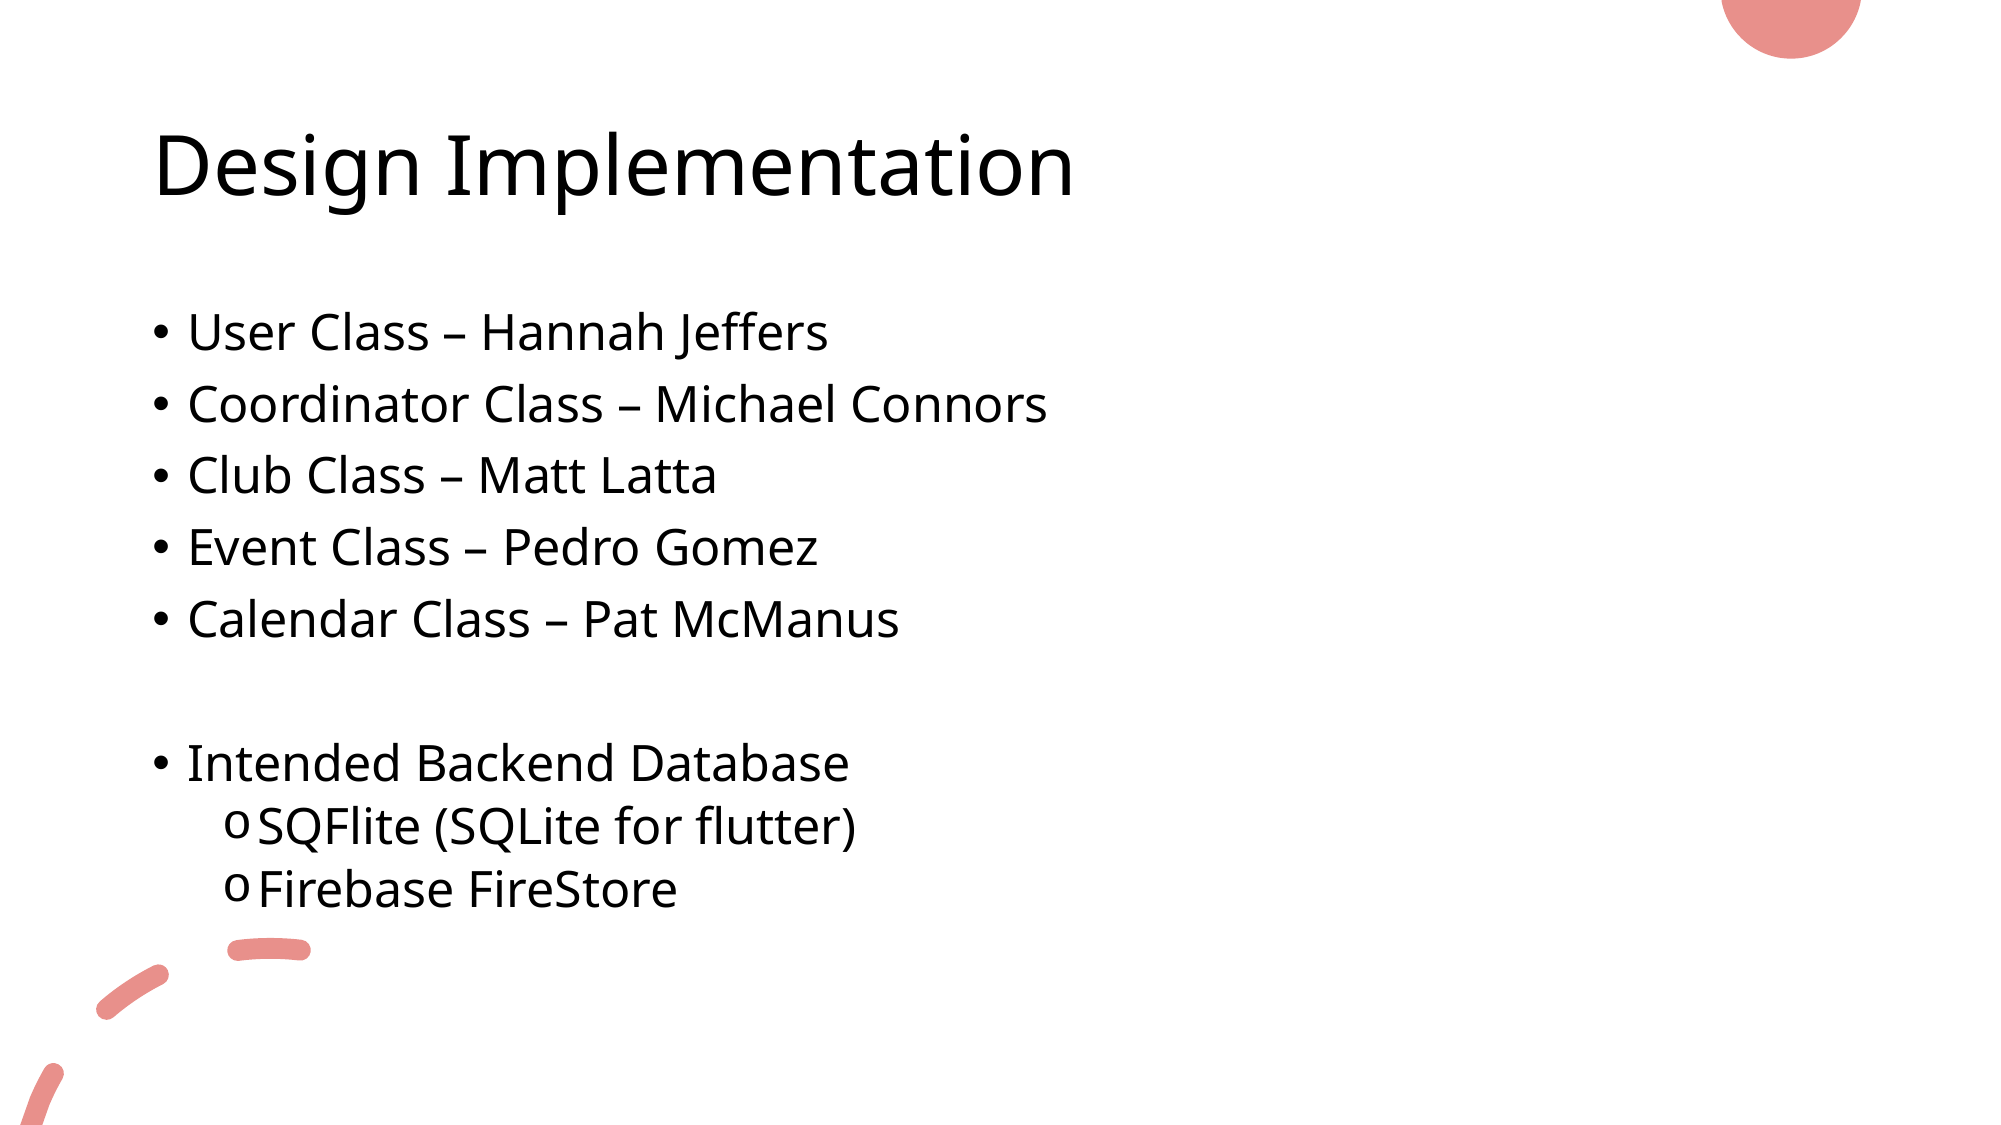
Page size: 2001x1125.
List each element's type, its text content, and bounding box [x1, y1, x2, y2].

list User Class – Hannah Jeffers Coordinator Class – Michael Connors Club Class – Matt Latta Event Class – Pedro Gomez Calendar Class – Pat McManus Intended Backend Database SQFlite (SQLite for flutter) Firebase FireStore [137, 299, 1863, 933]
title Design Implementation [137, 59, 1863, 278]
